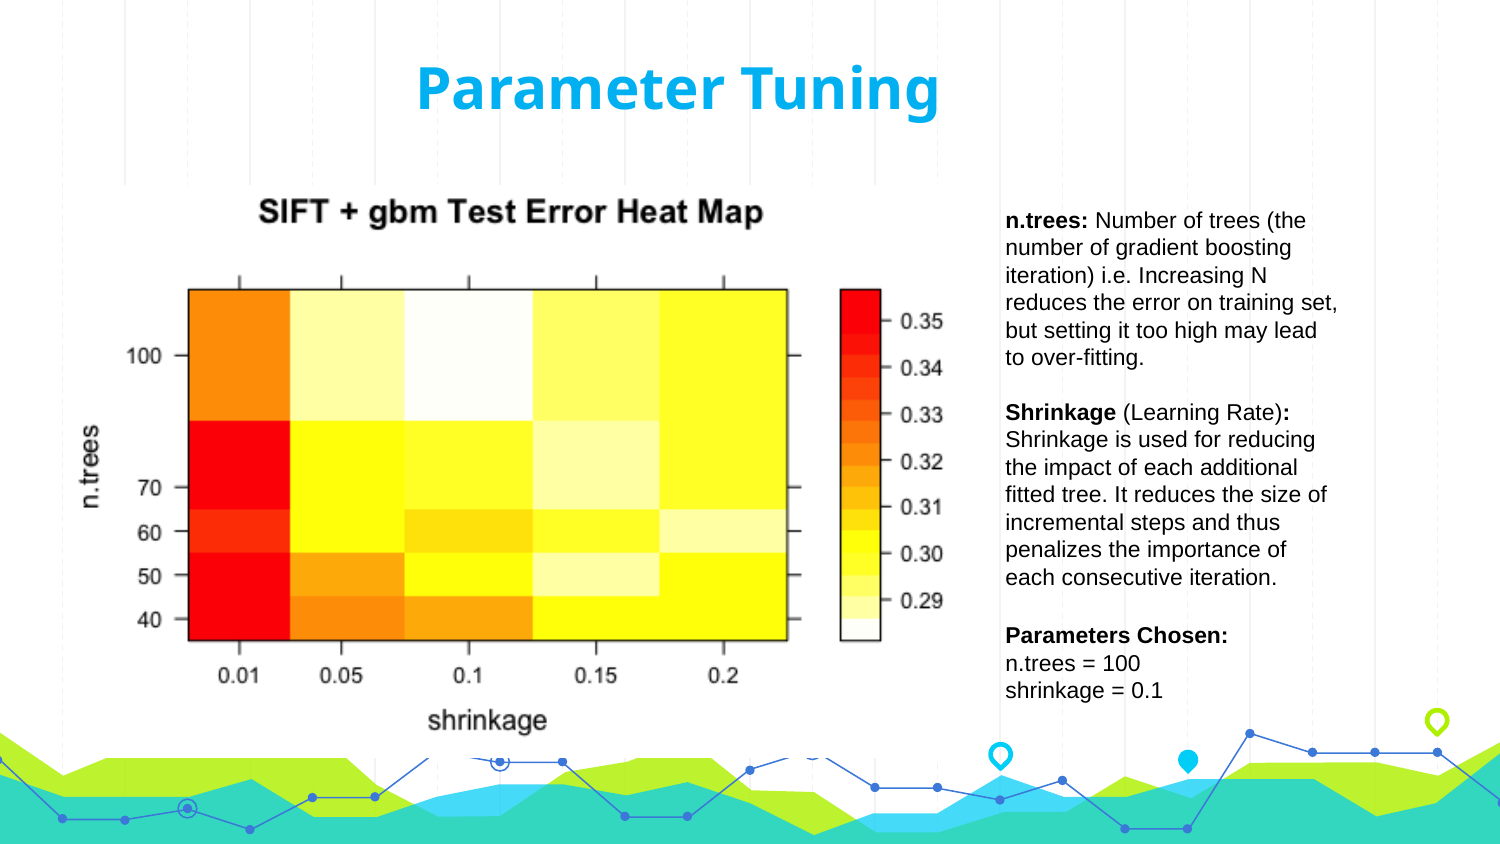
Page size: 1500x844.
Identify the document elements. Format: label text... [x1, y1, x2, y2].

picture [64, 185, 958, 758]
text_box n.trees: Number of trees (the number of gradient boosting iteration) i.e. Increasing N reduces the error on training set, but setting it too high may lead to over-fitting. Shrinkage (Learning Rate): Shrinkage is used for reducing the impact of each additional fitted tree. It reduces the size of incremental steps and thus penalizes the importance of each consecutive iteration. [990, 190, 1356, 594]
text_box Parameter Tuning [400, 43, 956, 129]
text_box Parameters Chosen: n.trees = 100 shrinkage = 0.1 [990, 606, 1356, 806]
